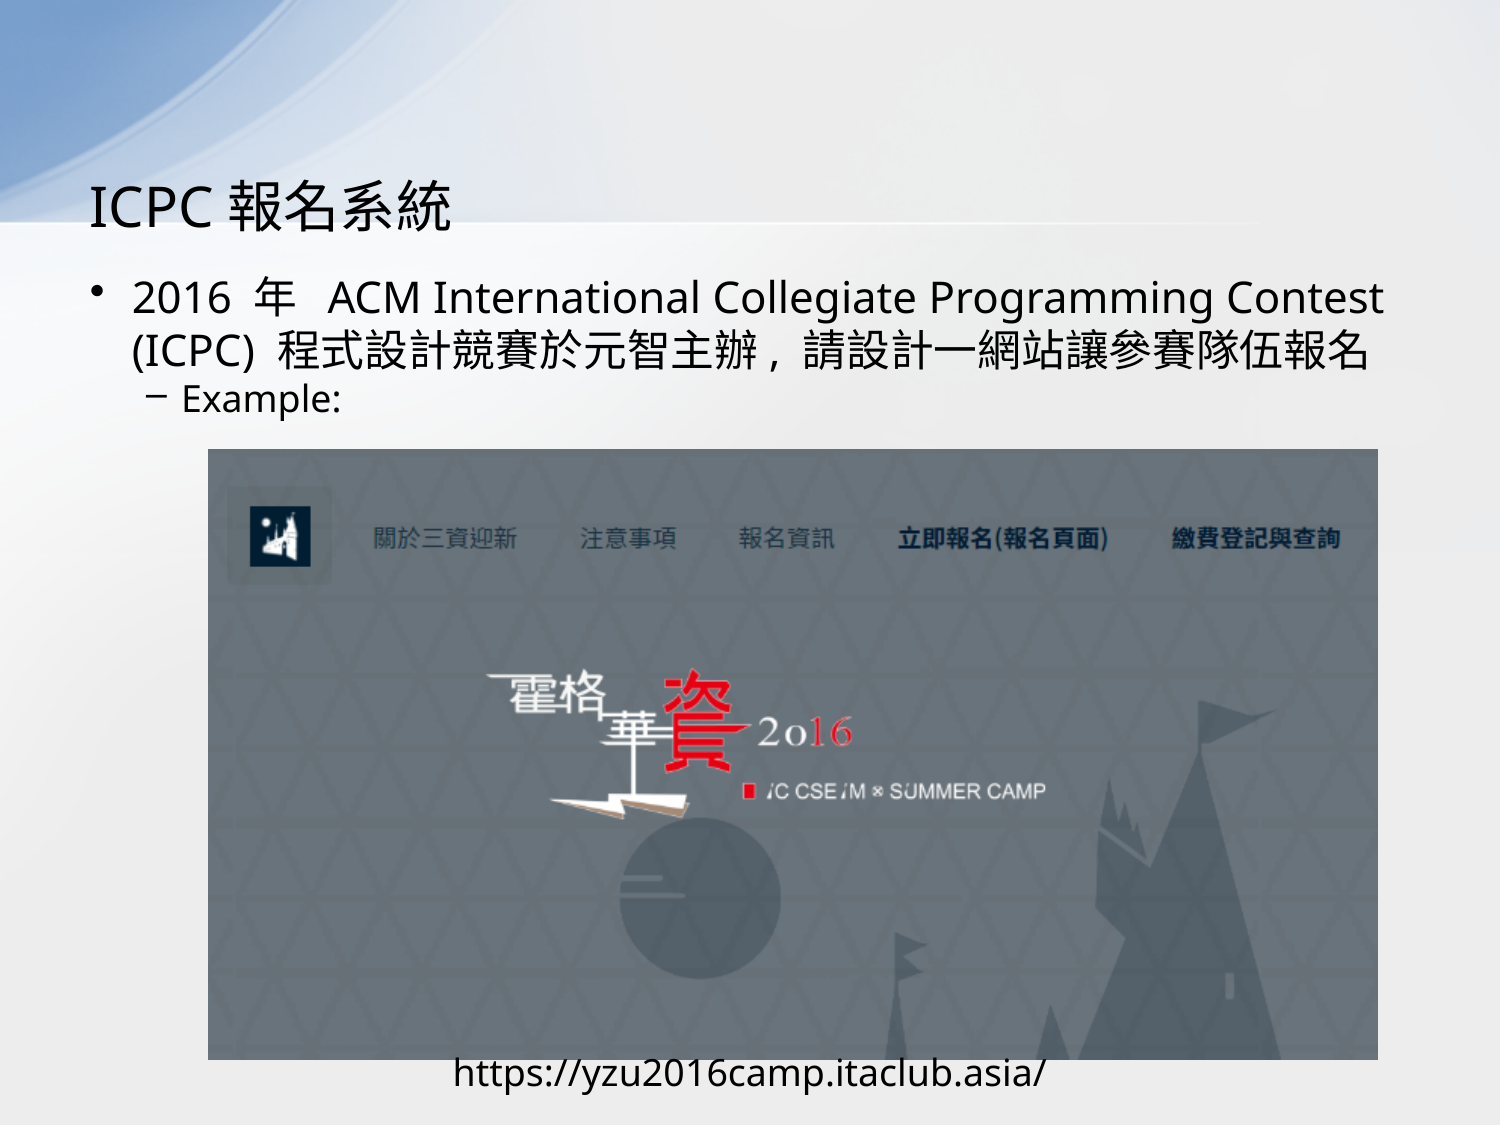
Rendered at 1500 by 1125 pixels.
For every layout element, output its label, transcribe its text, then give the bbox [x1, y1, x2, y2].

title ICPC報名系統 [75, 58, 1425, 247]
picture [0, 0, 1500, 1125]
text_box https://yzu2016camp.itaclub.asia/ [438, 1074, 1062, 1102]
list 2016 年 ACM International Collegiate Programming Contest (ICPC) 程式設計競賽於元智主辦, 請設計一網站讓參賽隊伍報名 Example: [75, 262, 1425, 1005]
